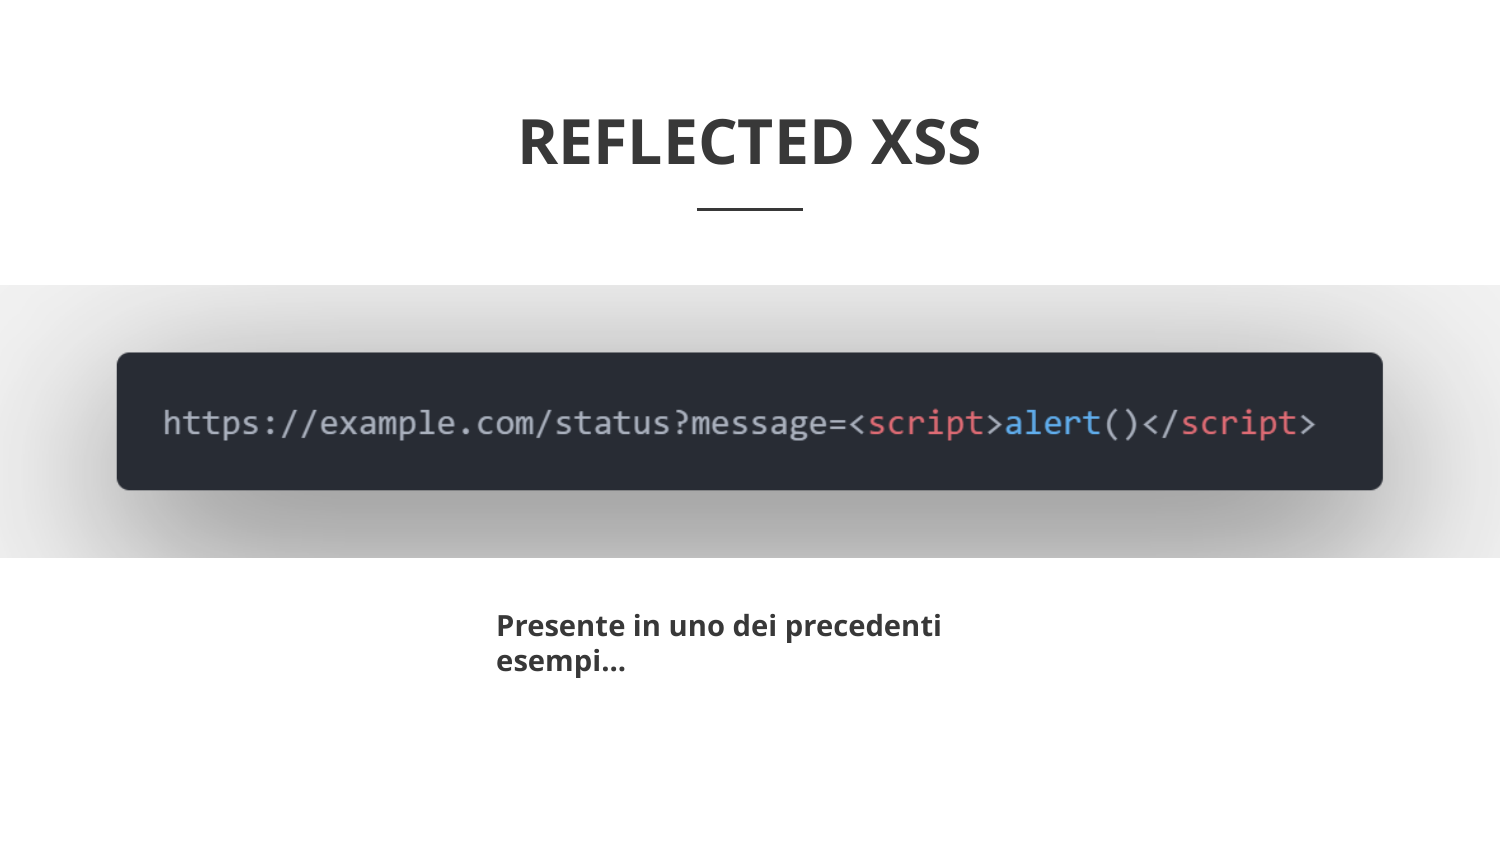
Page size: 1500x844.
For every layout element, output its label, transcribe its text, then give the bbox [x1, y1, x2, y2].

title REFLECTED XSS [276, 87, 1224, 174]
picture [0, 285, 1500, 559]
subtitle Presente in uno dei precedenti esempi... [481, 592, 1019, 670]
